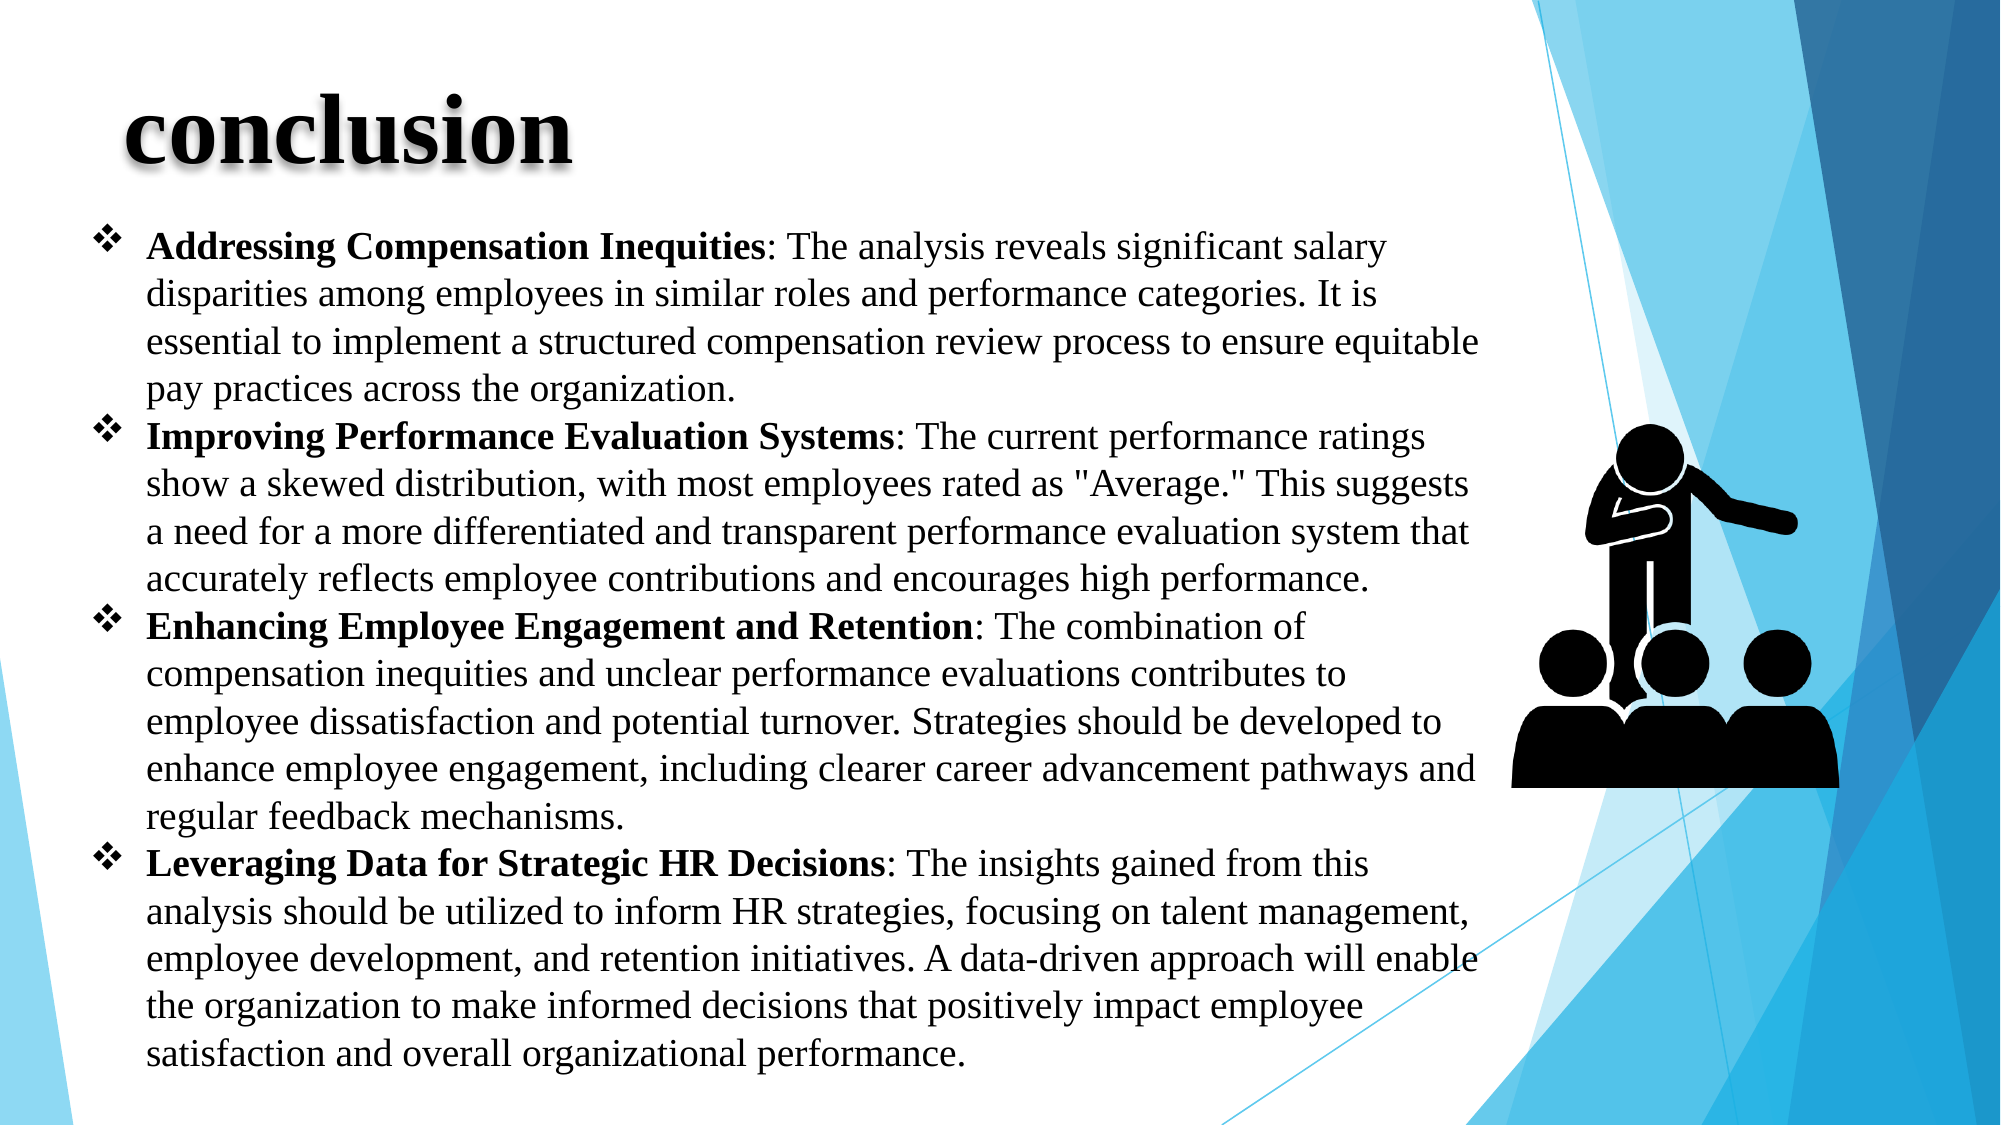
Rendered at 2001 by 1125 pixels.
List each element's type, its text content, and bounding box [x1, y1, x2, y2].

text_box Addressing Compensation Inequities: The analysis reveals significant salary disparities among employees in similar roles and performance categories. It is essential to implement a structured compensation review process to ensure equitable pay practices across the organization. Improving Performance Evaluation Systems: The current performance ratings show a skewed distribution, with most employees rated as "Average." This suggests a need for a more differentiated and transparent performance evaluation system that accurately reflects employee contributions and encourages high performance. Enhancing Employee Engagement and Retention: The combination of compensation inequities and unclear performance evaluations contributes to employee dissatisfaction and potential turnover. Strategies should be developed to enhance employee engagement, including clearer career advancement pathways and regular feedback mechanisms. Leveraging Data for Strategic HR Decisions: The insights gained from this analysis should be utilized to inform HR strategies, focusing on talent management, employee development, and retention initiatives. A data-driven approach will enable the organization to make informed decisions that positively impact employee satisfaction and overall organizational performance. [74, 212, 1500, 1082]
picture [1493, 424, 1857, 788]
title conclusion [123, 63, 1877, 188]
